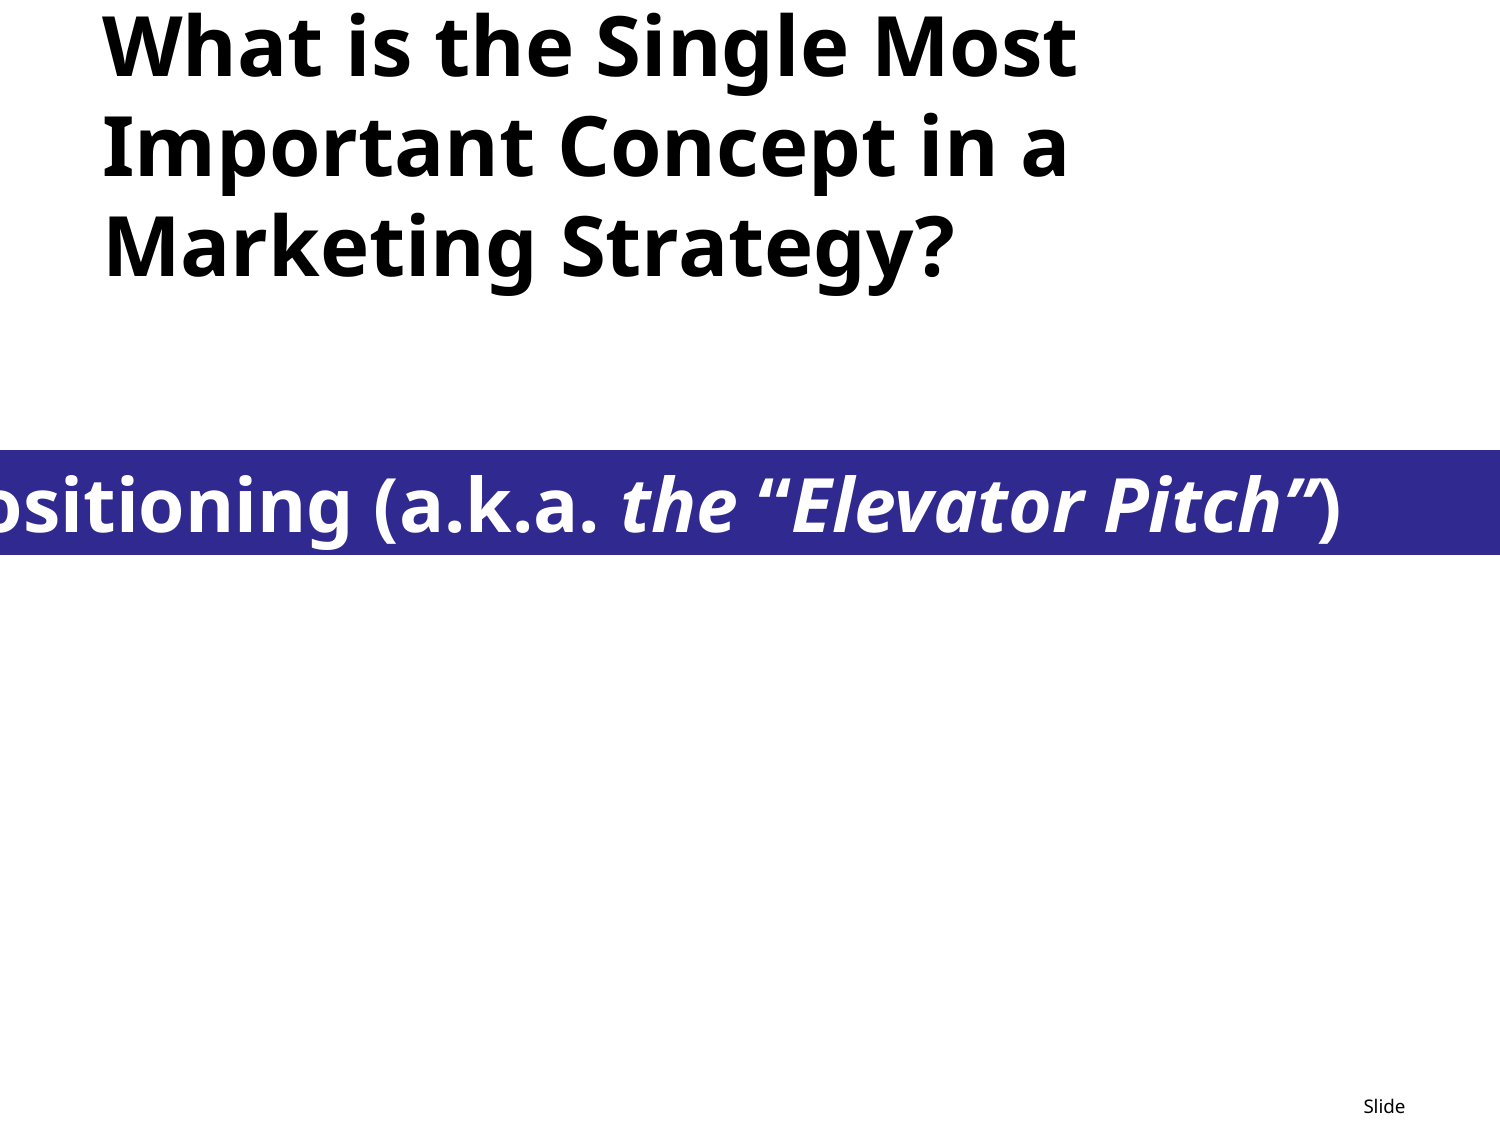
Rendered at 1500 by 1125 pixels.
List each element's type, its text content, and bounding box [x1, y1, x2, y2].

text_box Positioning (a.k.a. the “Elevator Pitch”) [0, 450, 1500, 555]
text_box What is the Single Most Important Concept in a Marketing Strategy? [87, 112, 1375, 300]
